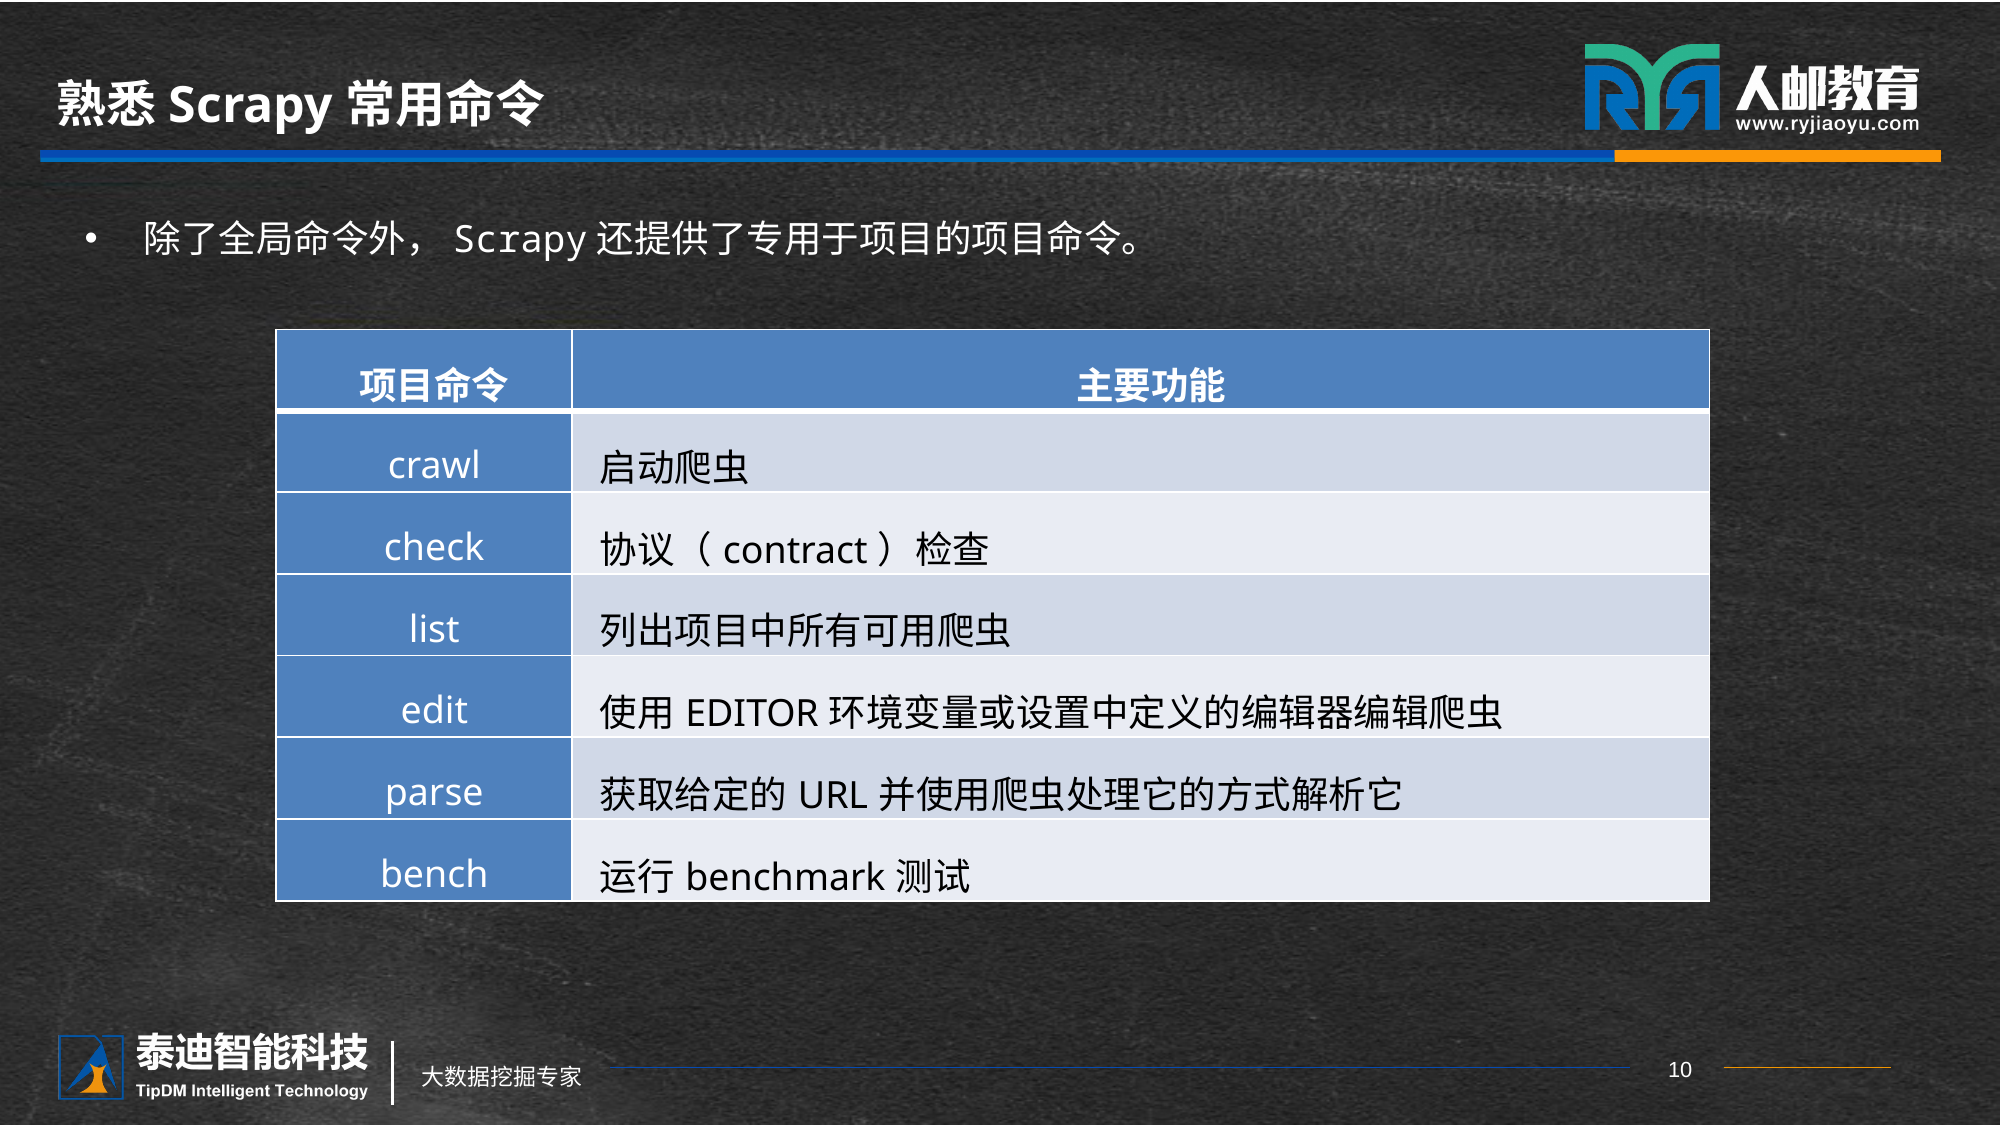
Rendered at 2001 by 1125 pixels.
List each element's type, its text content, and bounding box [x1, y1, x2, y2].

table_cell bench [277, 820, 571, 900]
table_cell edit [277, 656, 571, 736]
table_cell 运行benchmark测试 [573, 820, 1709, 900]
title 熟悉Scrapy常用命令 [41, 58, 1842, 146]
list 除了全局命令外，Scrapy还提供了专用于项目的项目命令。 [69, 185, 1892, 1010]
picture [0, 2, 2000, 1125]
table_cell 启动爬虫 [573, 414, 1709, 491]
table_cell list [277, 575, 571, 655]
table_cell 列出项目中所有可用爬虫 [573, 575, 1709, 655]
table_cell check [277, 493, 571, 573]
table_cell 使用EDITOR环境变量或设置中定义的编辑器编辑爬虫 [573, 656, 1709, 736]
table_header 项目命令 [277, 330, 571, 408]
table_header 主要功能 [573, 330, 1709, 408]
table_cell 协议（contract）检查 [573, 493, 1709, 573]
table_cell 获取给定的URL并使用爬虫处理它的方式解析它 [573, 738, 1709, 818]
table_cell parse [277, 738, 571, 818]
table_cell crawl [277, 414, 571, 491]
